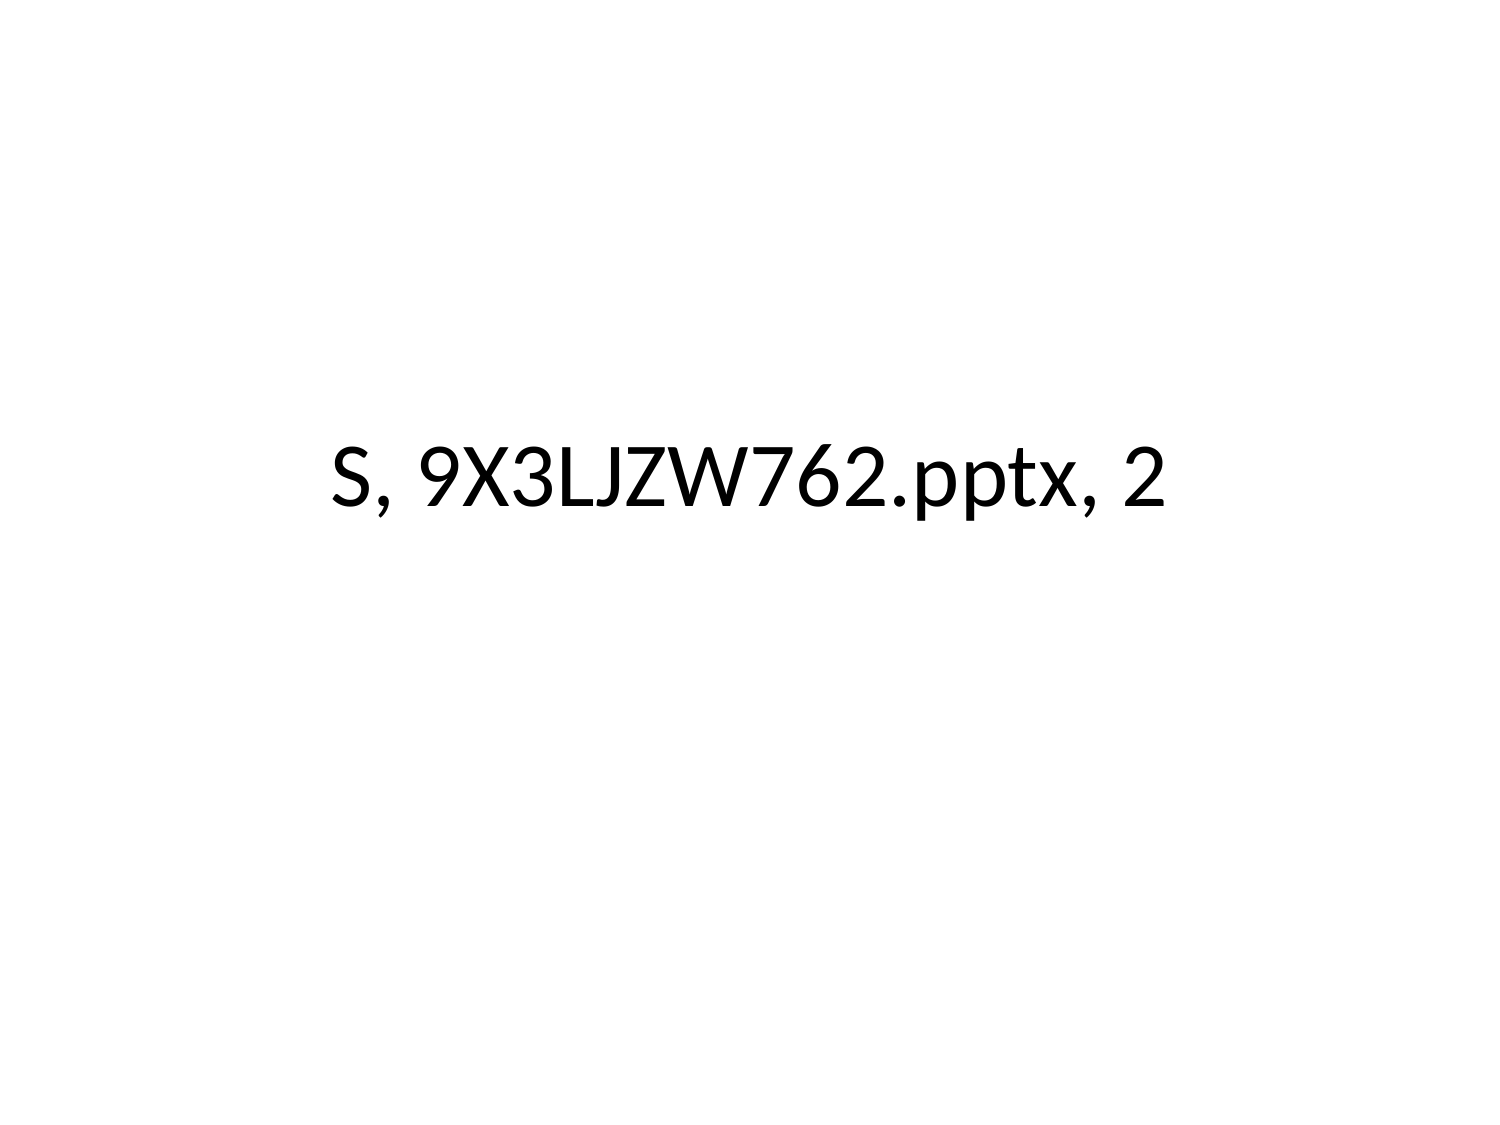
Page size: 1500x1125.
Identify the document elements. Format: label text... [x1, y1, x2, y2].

title S, 9X3LJZW762.pptx, 2 [112, 349, 1388, 591]
